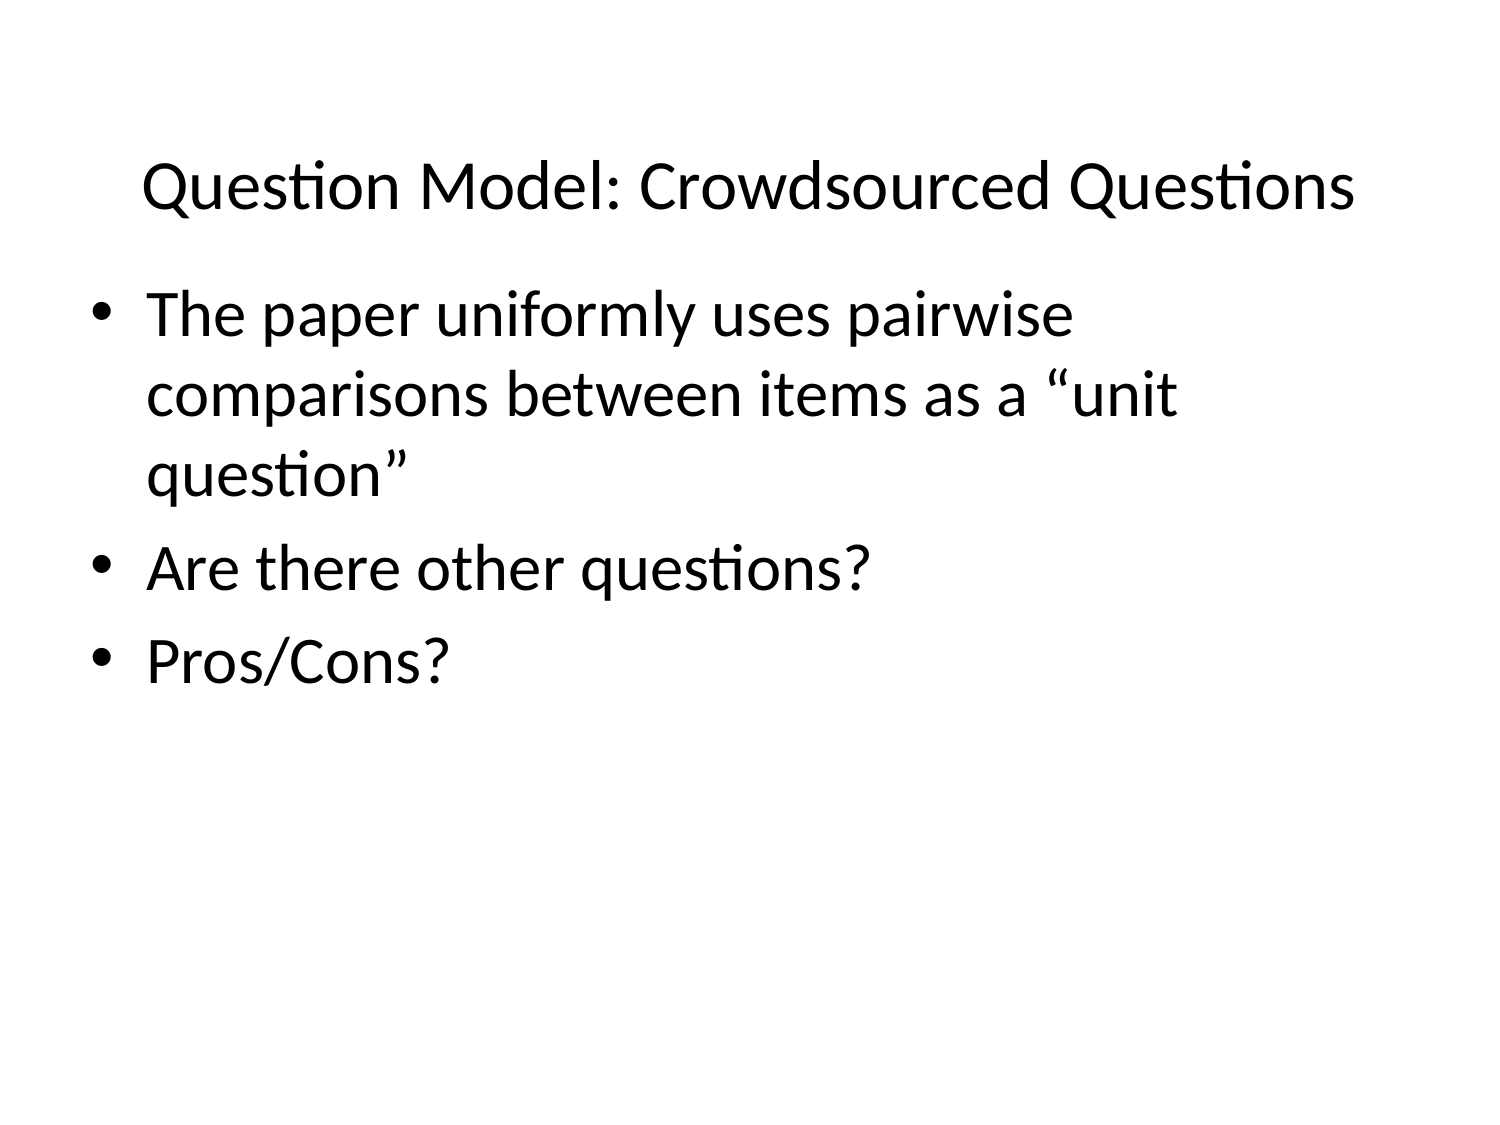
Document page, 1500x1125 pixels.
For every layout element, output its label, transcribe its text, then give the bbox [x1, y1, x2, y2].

list The paper uniformly uses pairwise comparisons between items as a “unit question” Are there other questions? Pros/Cons? [75, 262, 1425, 1005]
title Question Model: Crowdsourced Questions [75, 45, 1425, 233]
